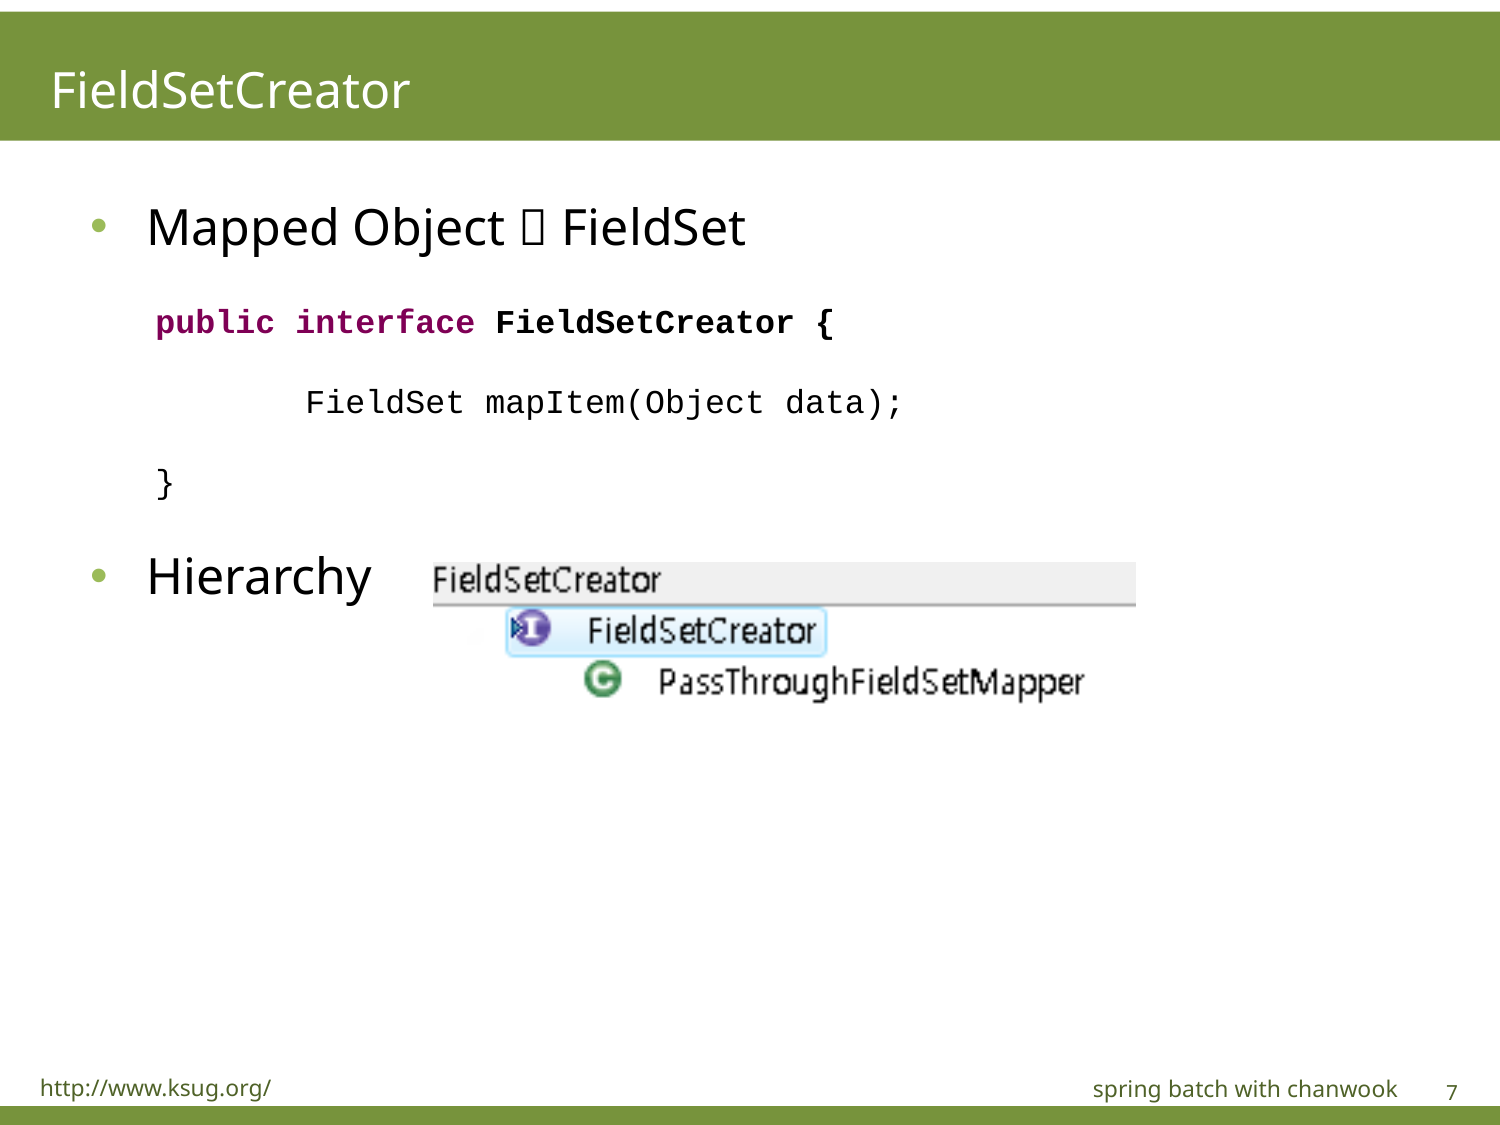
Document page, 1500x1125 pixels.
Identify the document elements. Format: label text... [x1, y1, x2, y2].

footer spring batch with chanwook [1078, 1067, 1454, 1125]
picture [433, 562, 1137, 716]
text_box public interface FieldSetCreator { FieldSet mapItem(Object data); } [140, 292, 950, 508]
title FieldSetCreator [35, 36, 1008, 141]
slide_number http://www.ksug.org/ [0, 1066, 312, 1125]
slide_number 7 [1431, 1072, 1500, 1125]
list Mapped Object  FieldSet Hierarchy [75, 187, 1425, 1005]
